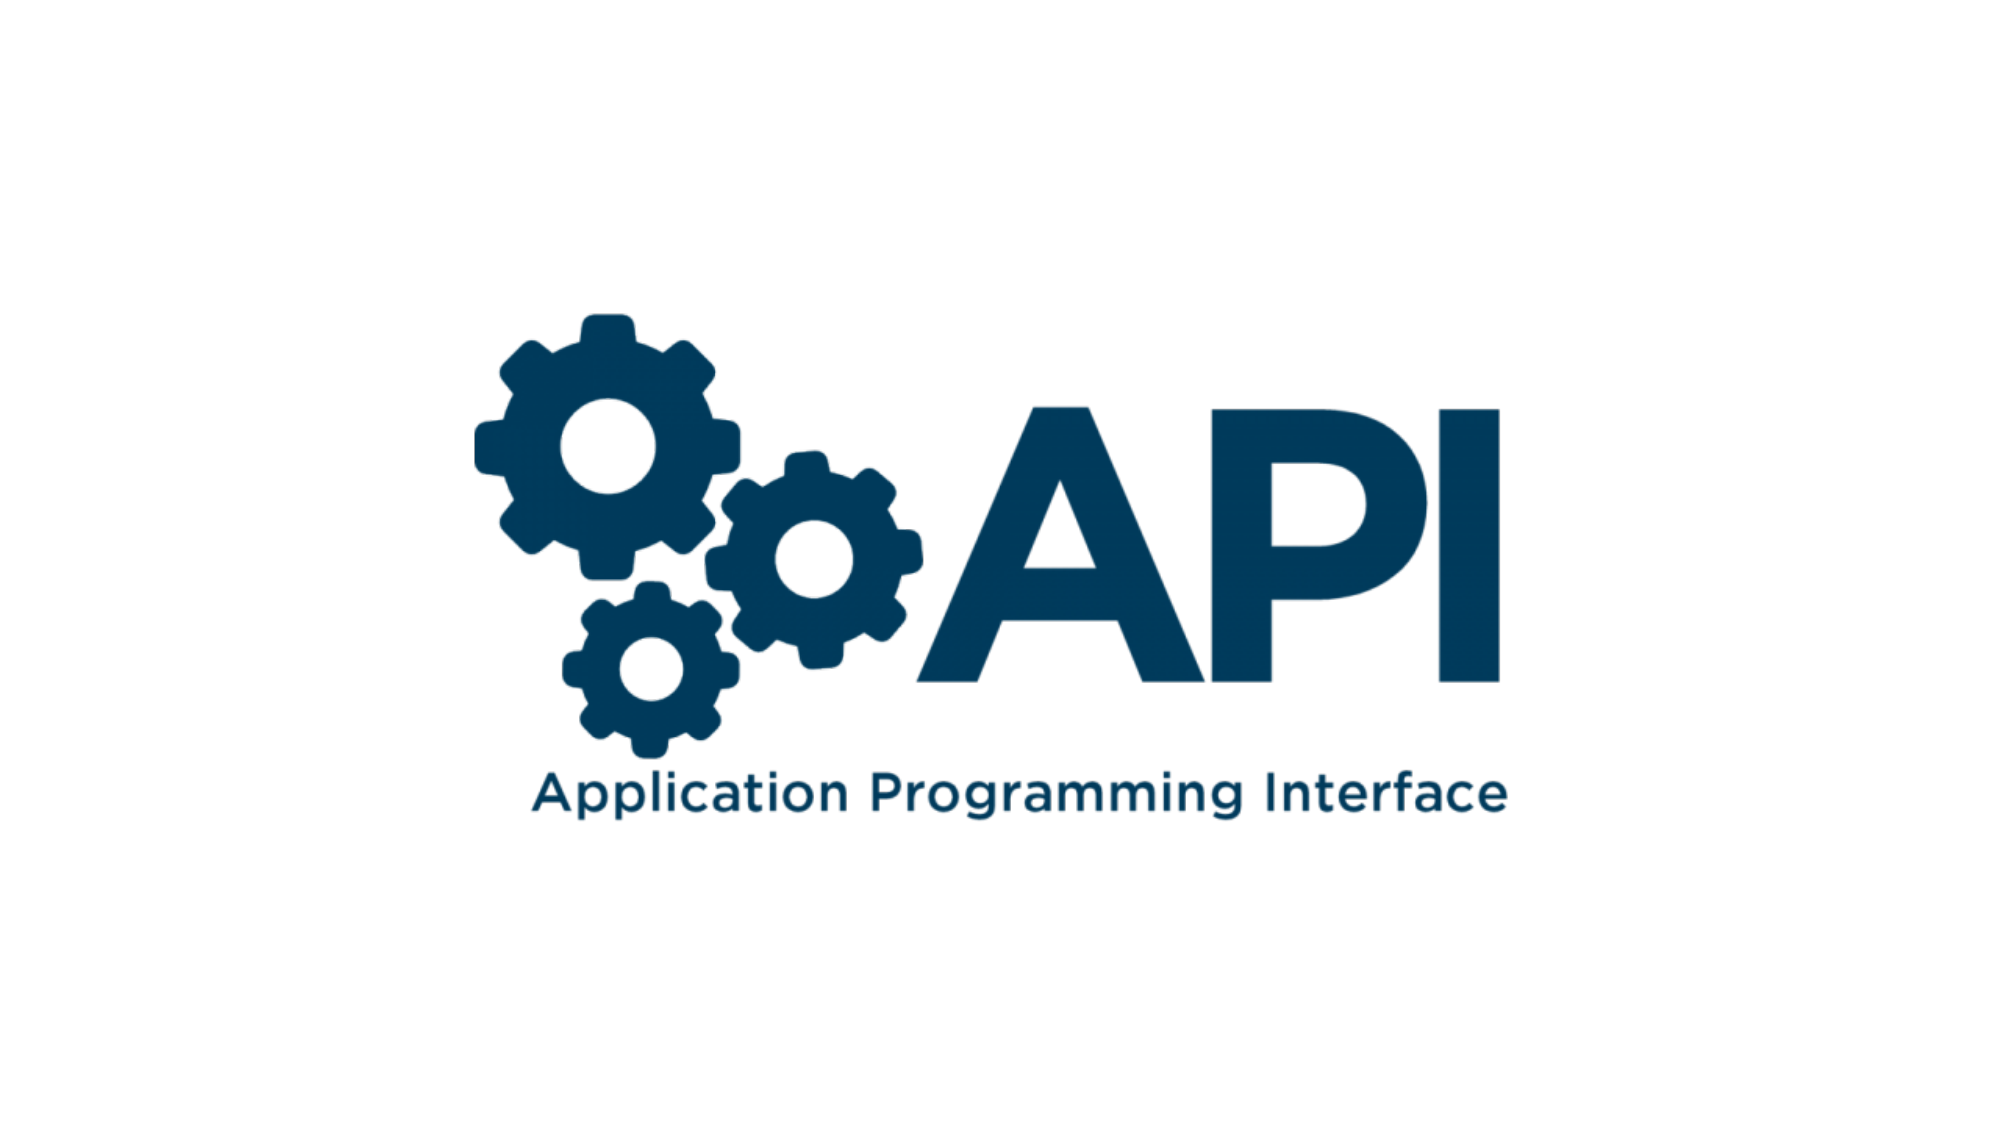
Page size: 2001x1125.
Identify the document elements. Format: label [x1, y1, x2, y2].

picture [453, 288, 1547, 836]
